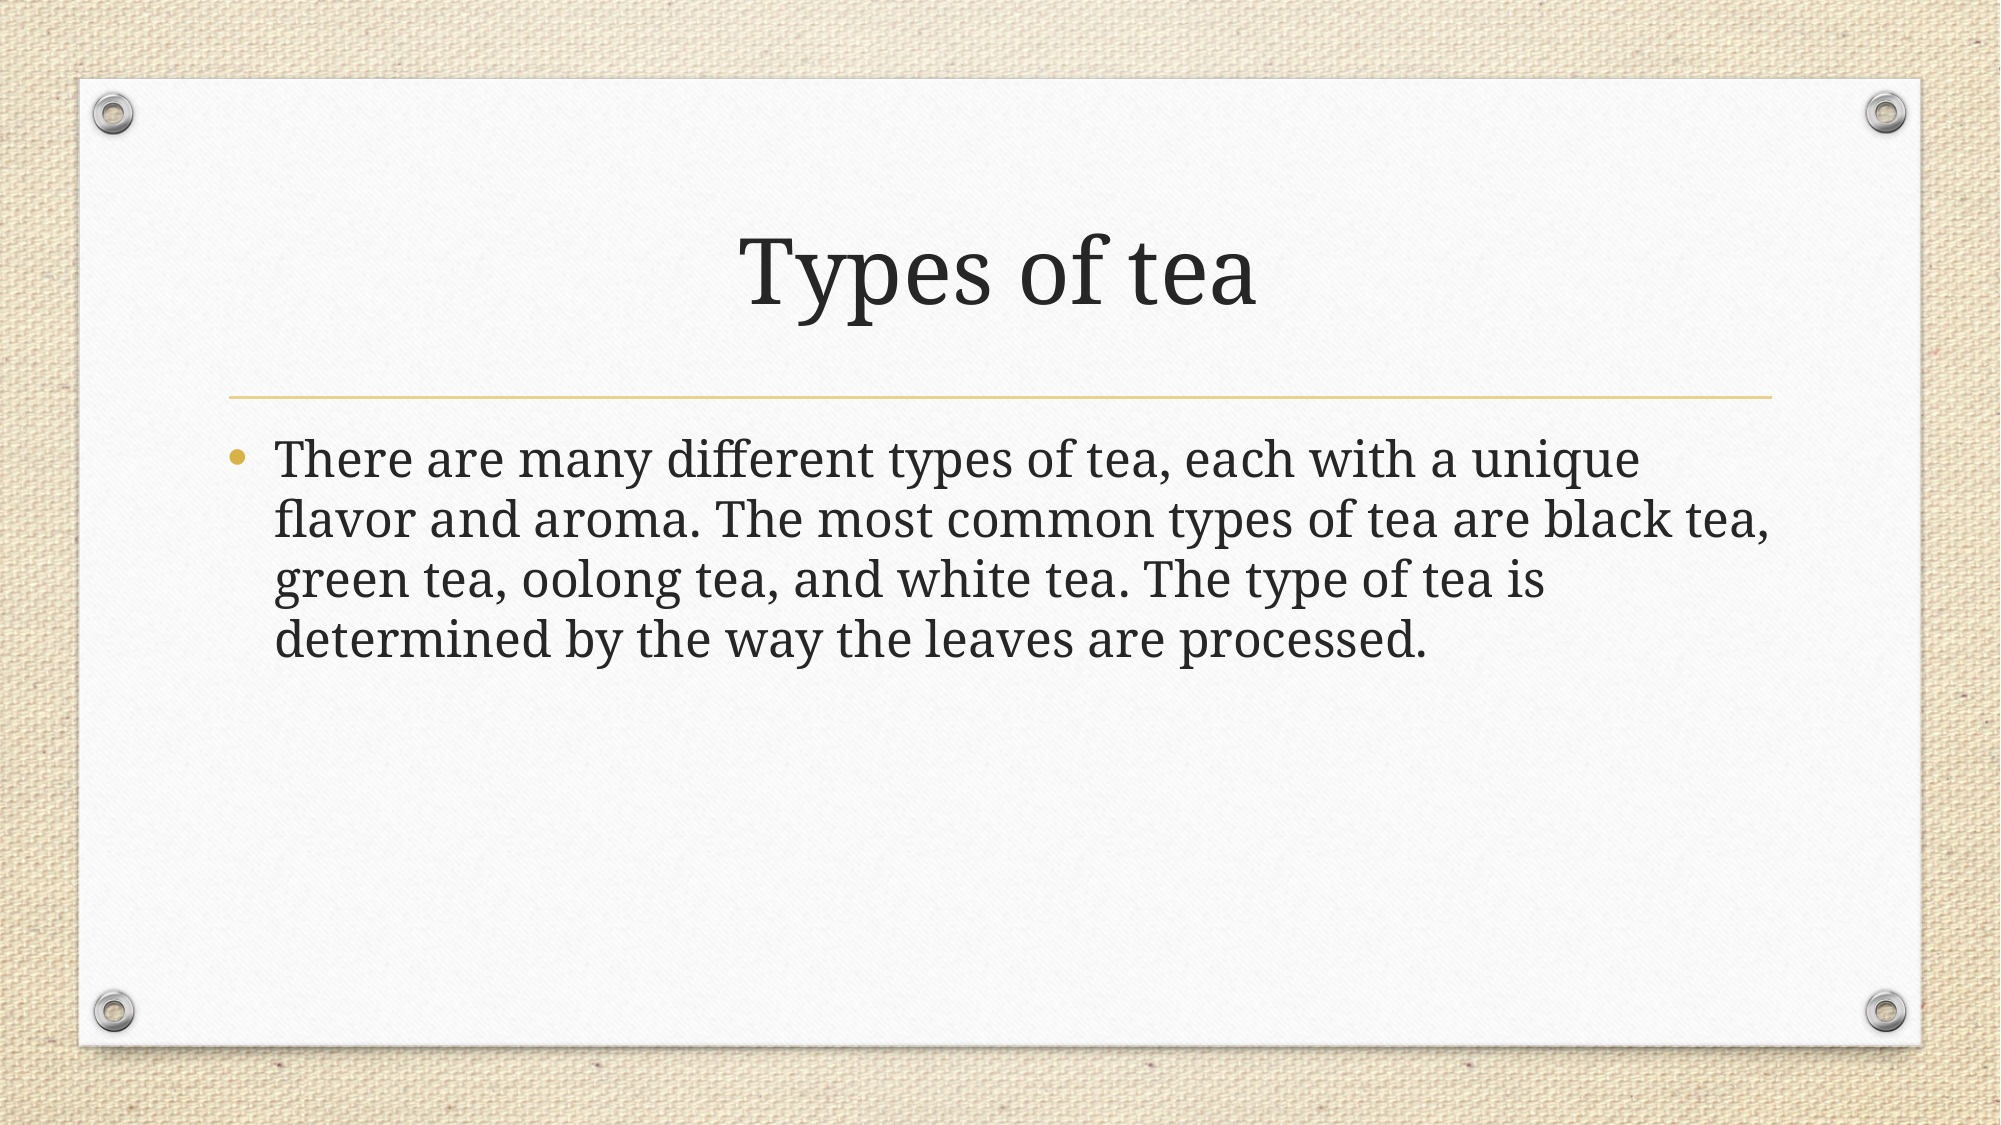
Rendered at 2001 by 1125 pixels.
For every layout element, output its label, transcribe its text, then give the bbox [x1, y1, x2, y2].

picture [0, 0, 2001, 1125]
title Types of tea [212, 161, 1788, 375]
list There are many different types of tea, each with a unique flavor and aroma. The most common types of tea are black tea, green tea, oolong tea, and white tea. The type of tea is determined by the way the leaves are processed. [212, 419, 1788, 964]
